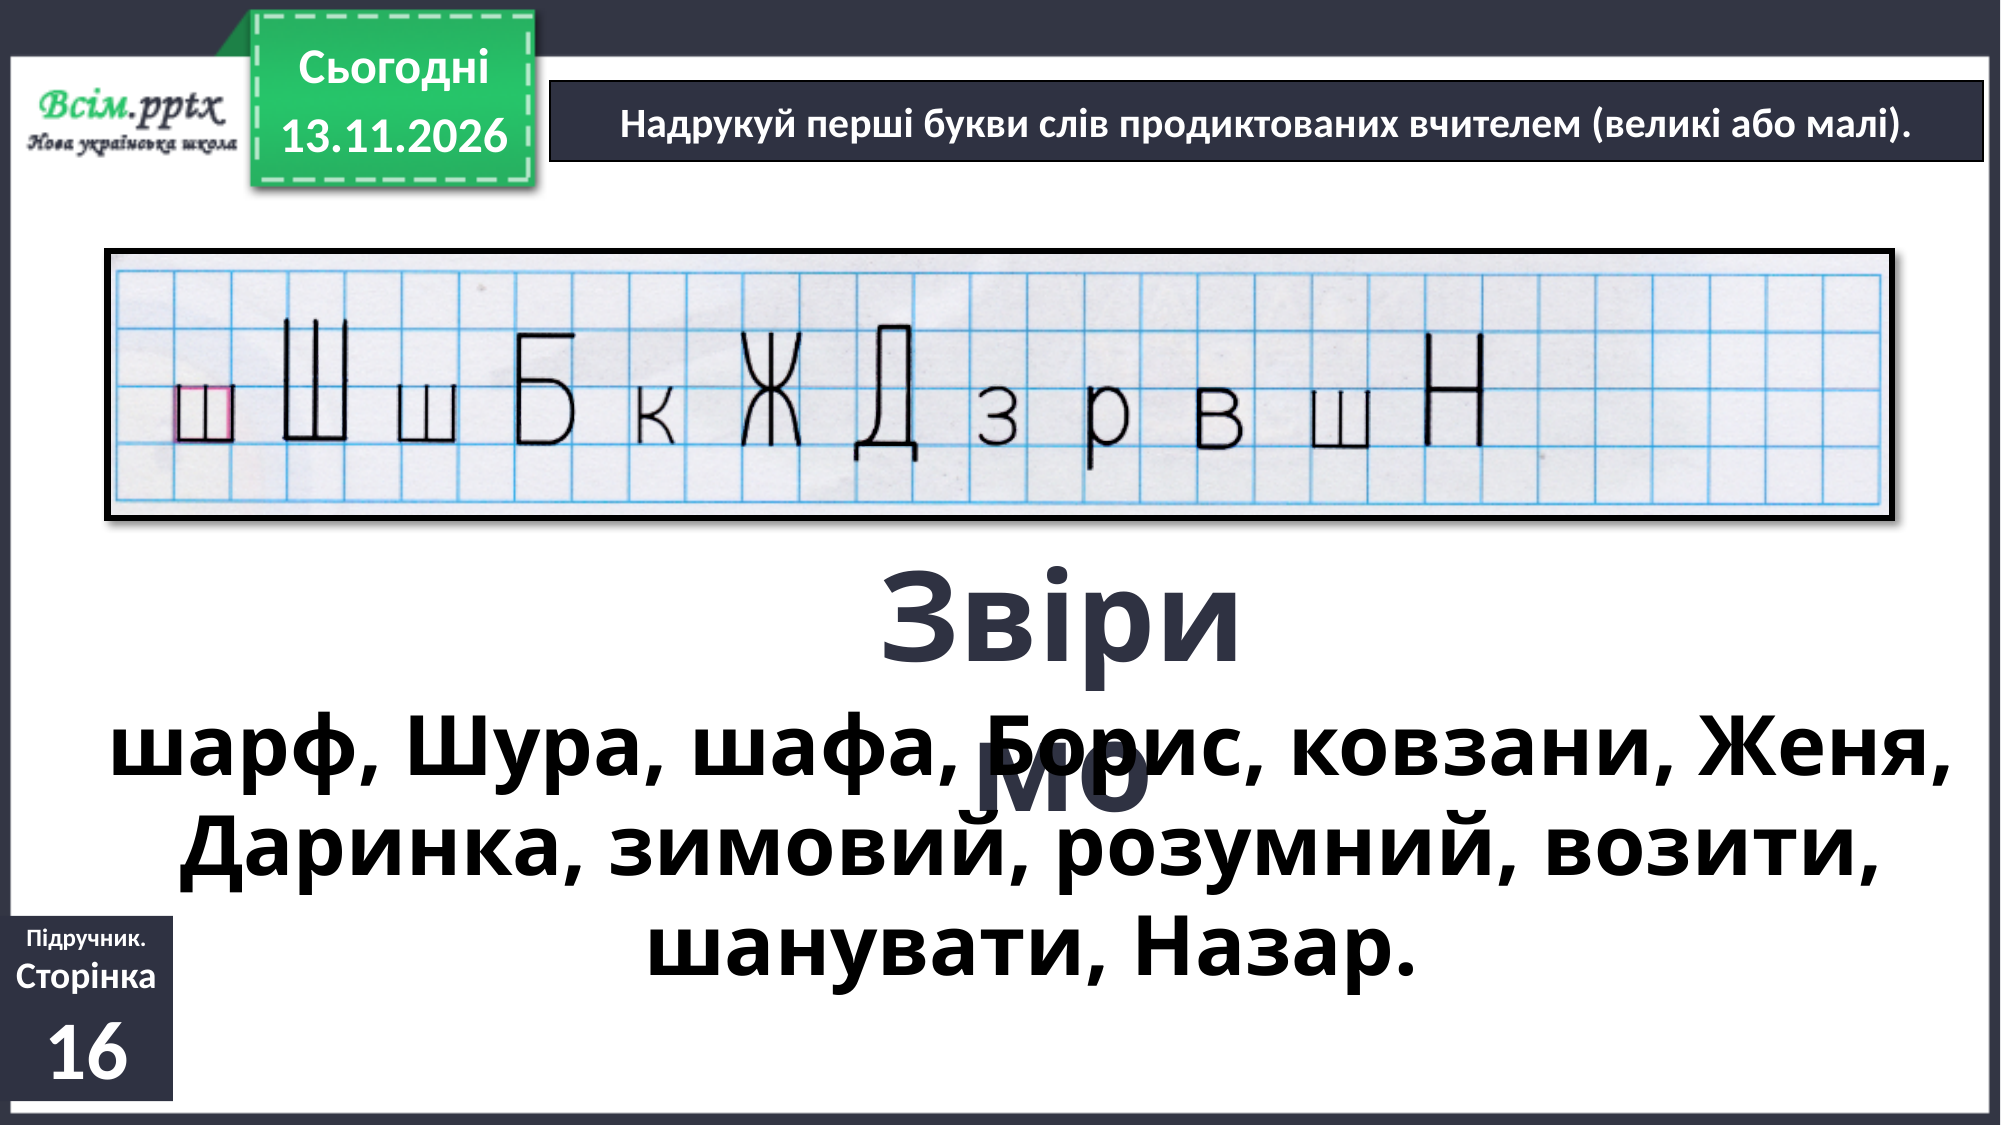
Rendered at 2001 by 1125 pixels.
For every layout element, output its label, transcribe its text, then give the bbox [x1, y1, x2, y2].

text_box шарф, Шура, шафа, Борис, ковзани, Женя, Даринка, зимовий, розумний, возити, шанувати, Назар. [91, 685, 1972, 1000]
picture [0, 0, 2001, 1125]
text_box 25.01.2022 [263, 101, 524, 164]
text_box Звіримо [832, 529, 1293, 685]
text_box Надрукуй перші букви слів продиктованих вчителем (великі або малі). [549, 80, 1984, 162]
text_box Підручник. Сторінка 16 [0, 915, 174, 1102]
text_box Сьогодні [284, 26, 535, 101]
